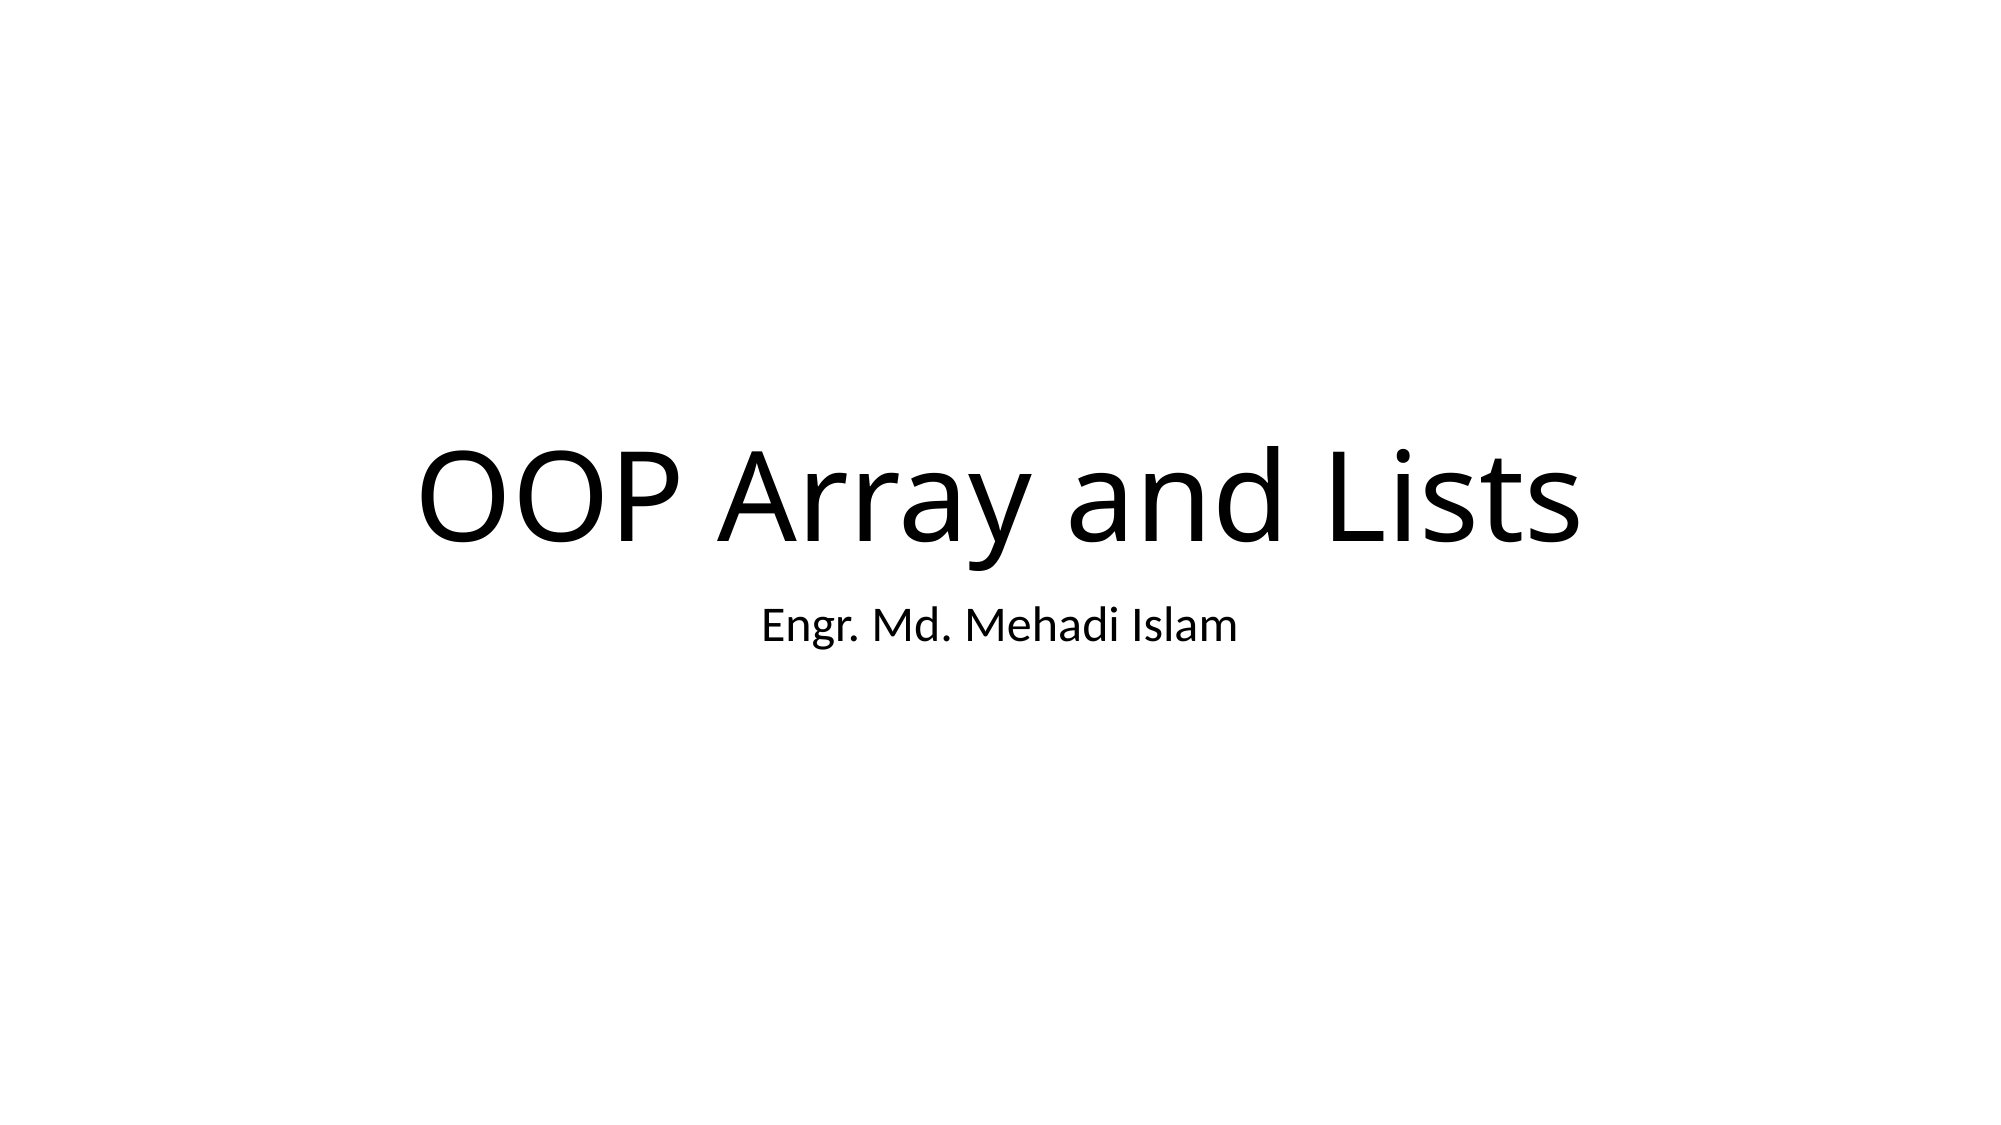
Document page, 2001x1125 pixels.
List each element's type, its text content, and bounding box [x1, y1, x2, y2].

title OOP Array and Lists [249, 184, 1750, 576]
subtitle Engr. Md. Mehadi Islam [249, 590, 1750, 863]
